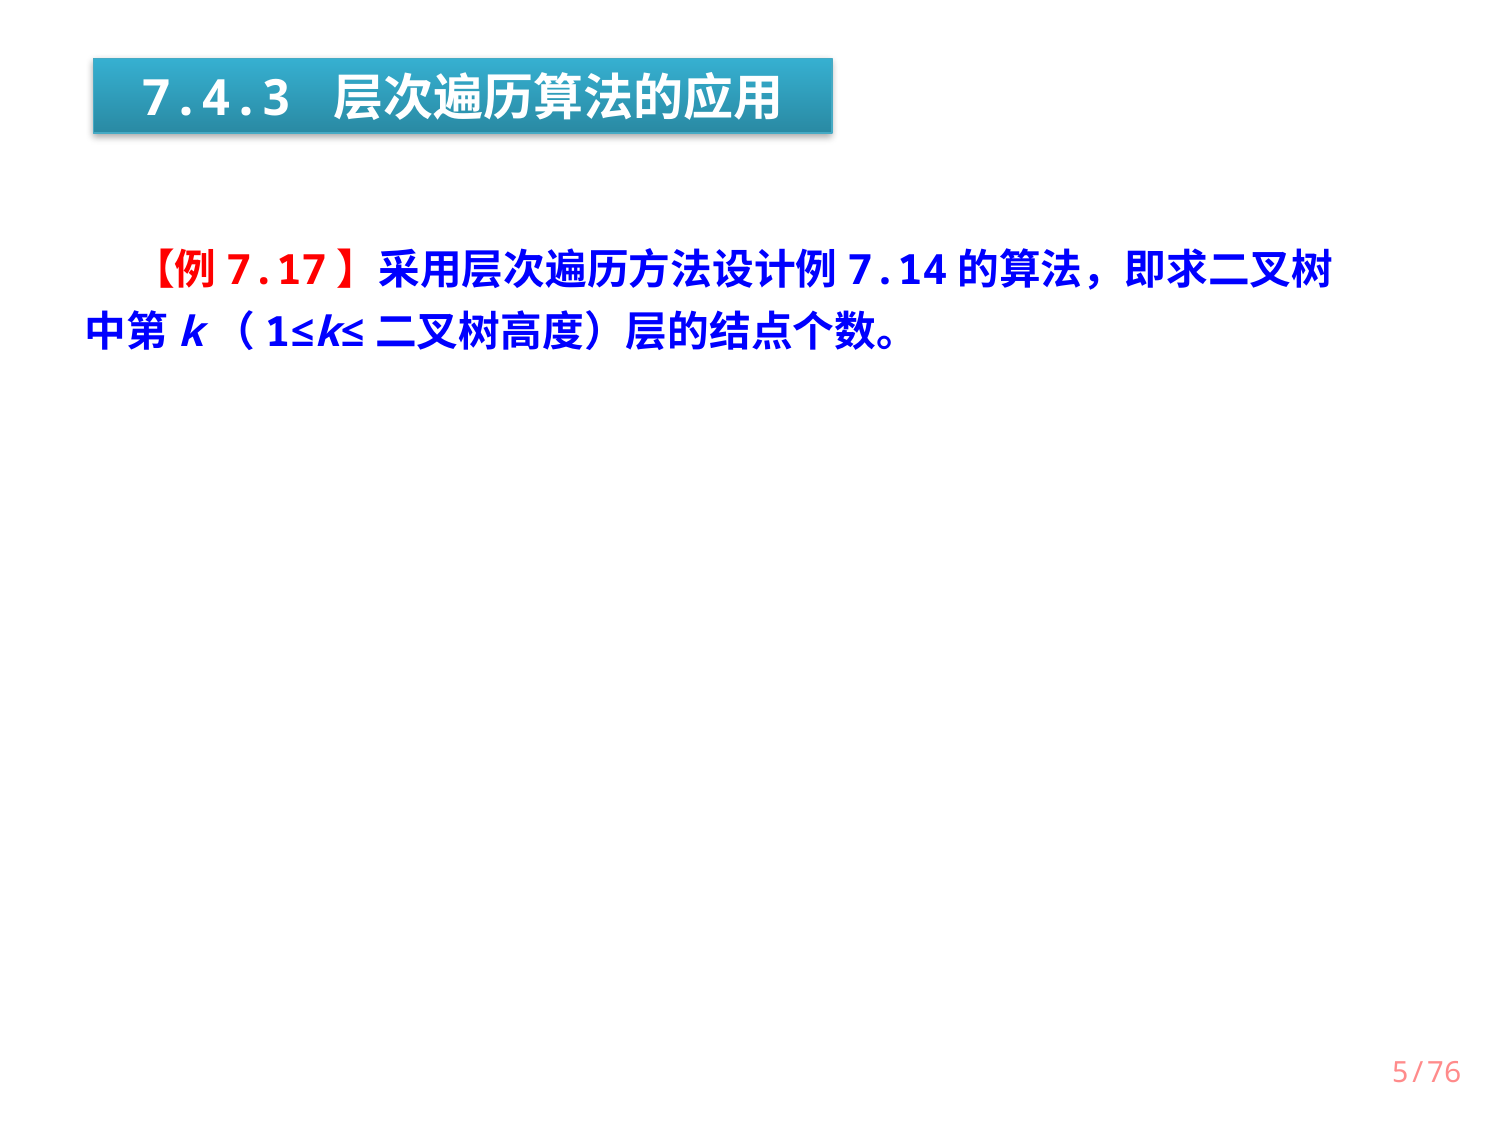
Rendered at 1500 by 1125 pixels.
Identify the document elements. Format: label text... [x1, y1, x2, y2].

text_box 【例7.17】采用层次遍历方法设计例7.14的算法，即求二叉树中第k（1≤k≤二叉树高度）层的结点个数。 [70, 222, 1372, 363]
text_box 7.4.3 层次遍历算法的应用 [93, 58, 833, 134]
slide_number 5/76 [1317, 1042, 1477, 1103]
